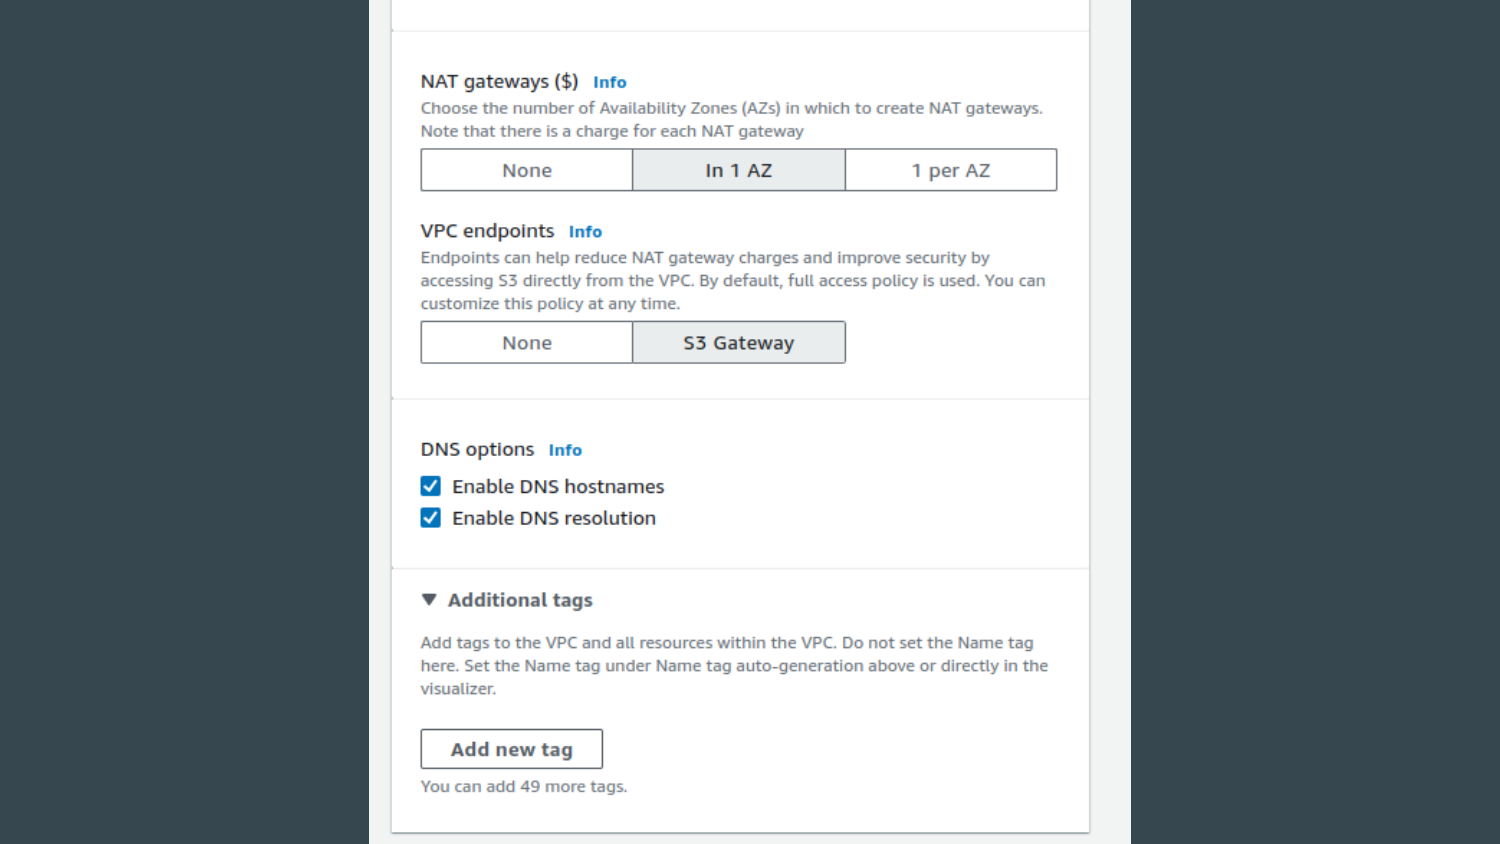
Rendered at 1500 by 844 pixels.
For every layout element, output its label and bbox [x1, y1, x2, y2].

picture [369, 0, 1131, 844]
